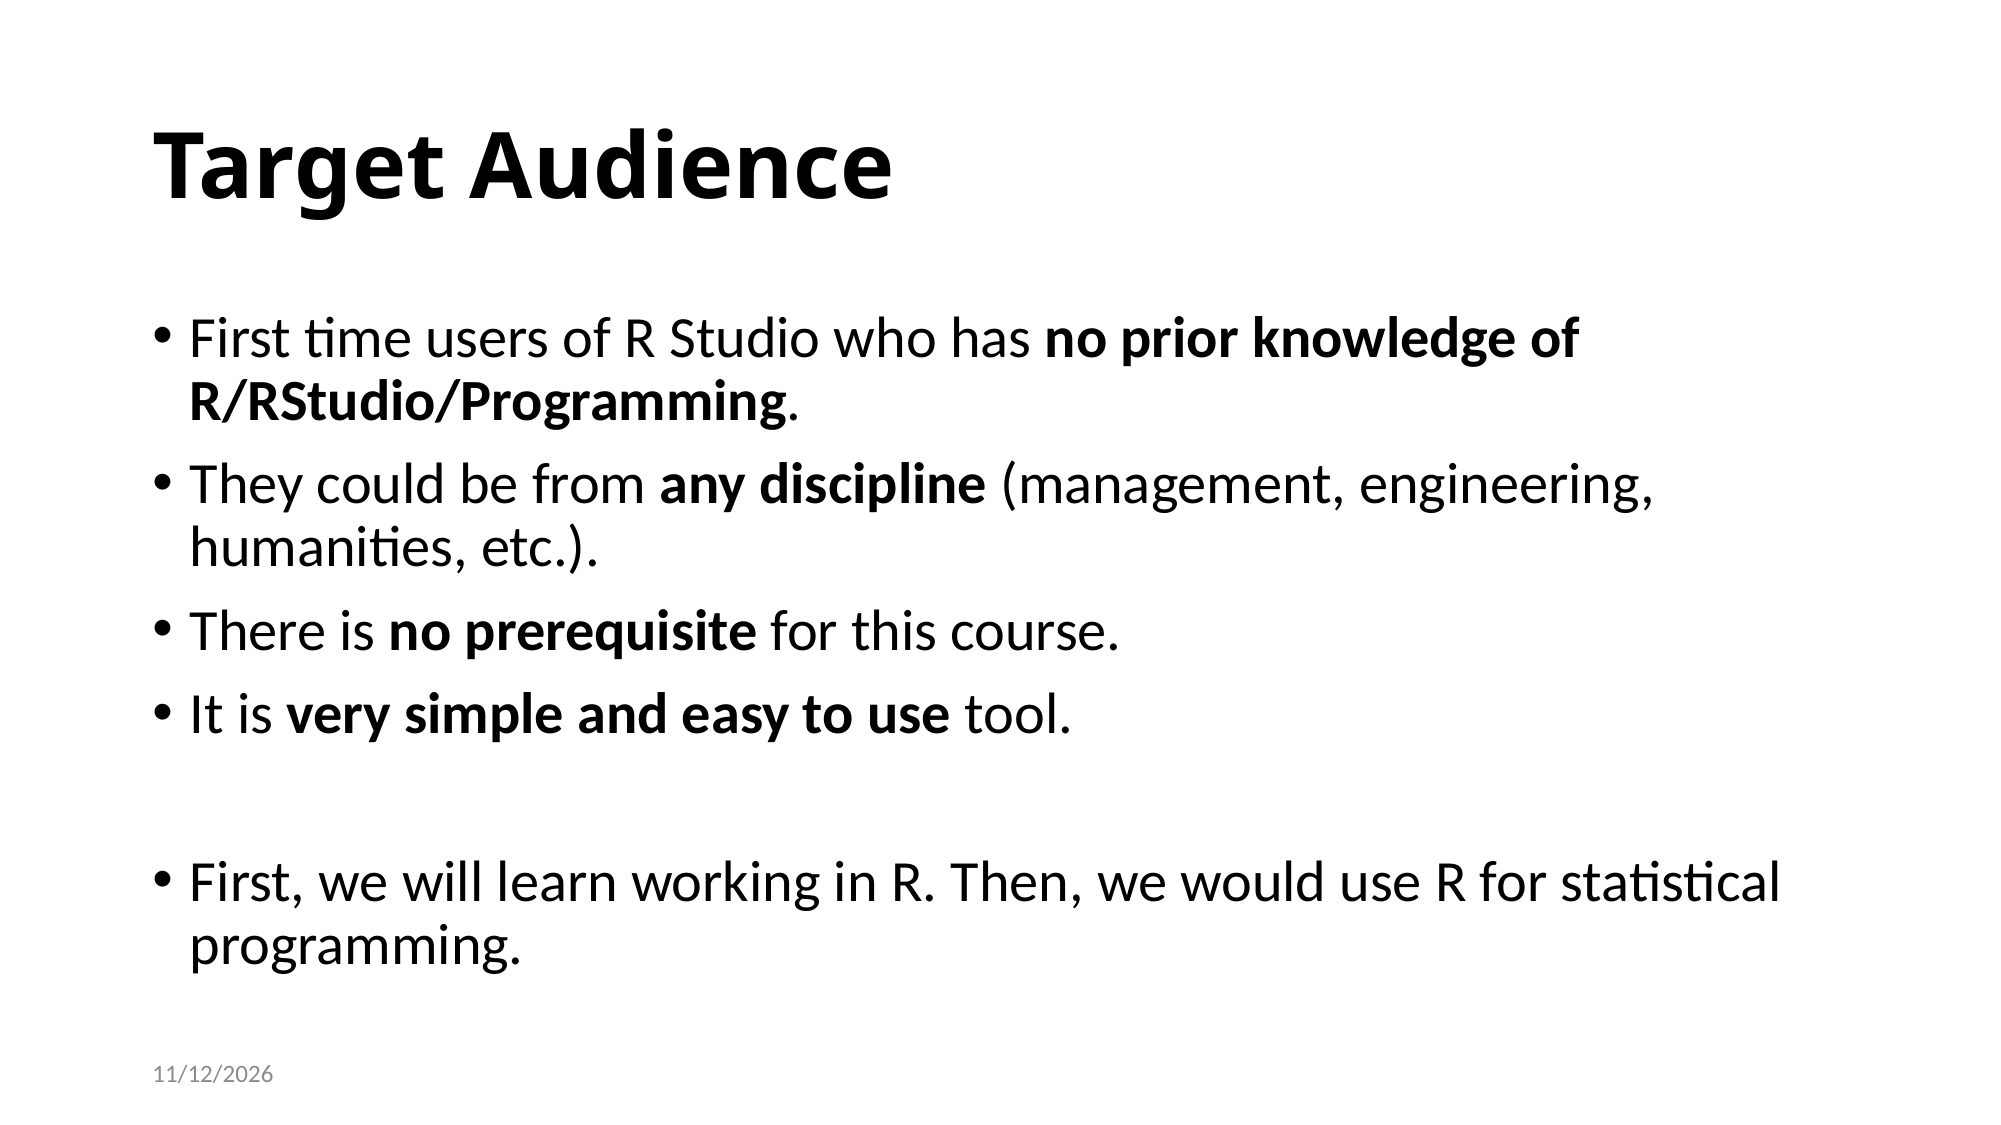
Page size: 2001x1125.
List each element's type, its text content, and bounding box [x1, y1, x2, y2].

list First time users of R Studio who has no prior knowledge of R/RStudio/Programming. They could be from any discipline (management, engineering, humanities, etc.). There is no prerequisite for this course. It is very simple and easy to use tool. First, we will learn working in R. Then, we would use R for statistical programming. [137, 299, 1863, 1014]
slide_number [137, 1042, 588, 1103]
title Target Audience [137, 59, 1863, 278]
